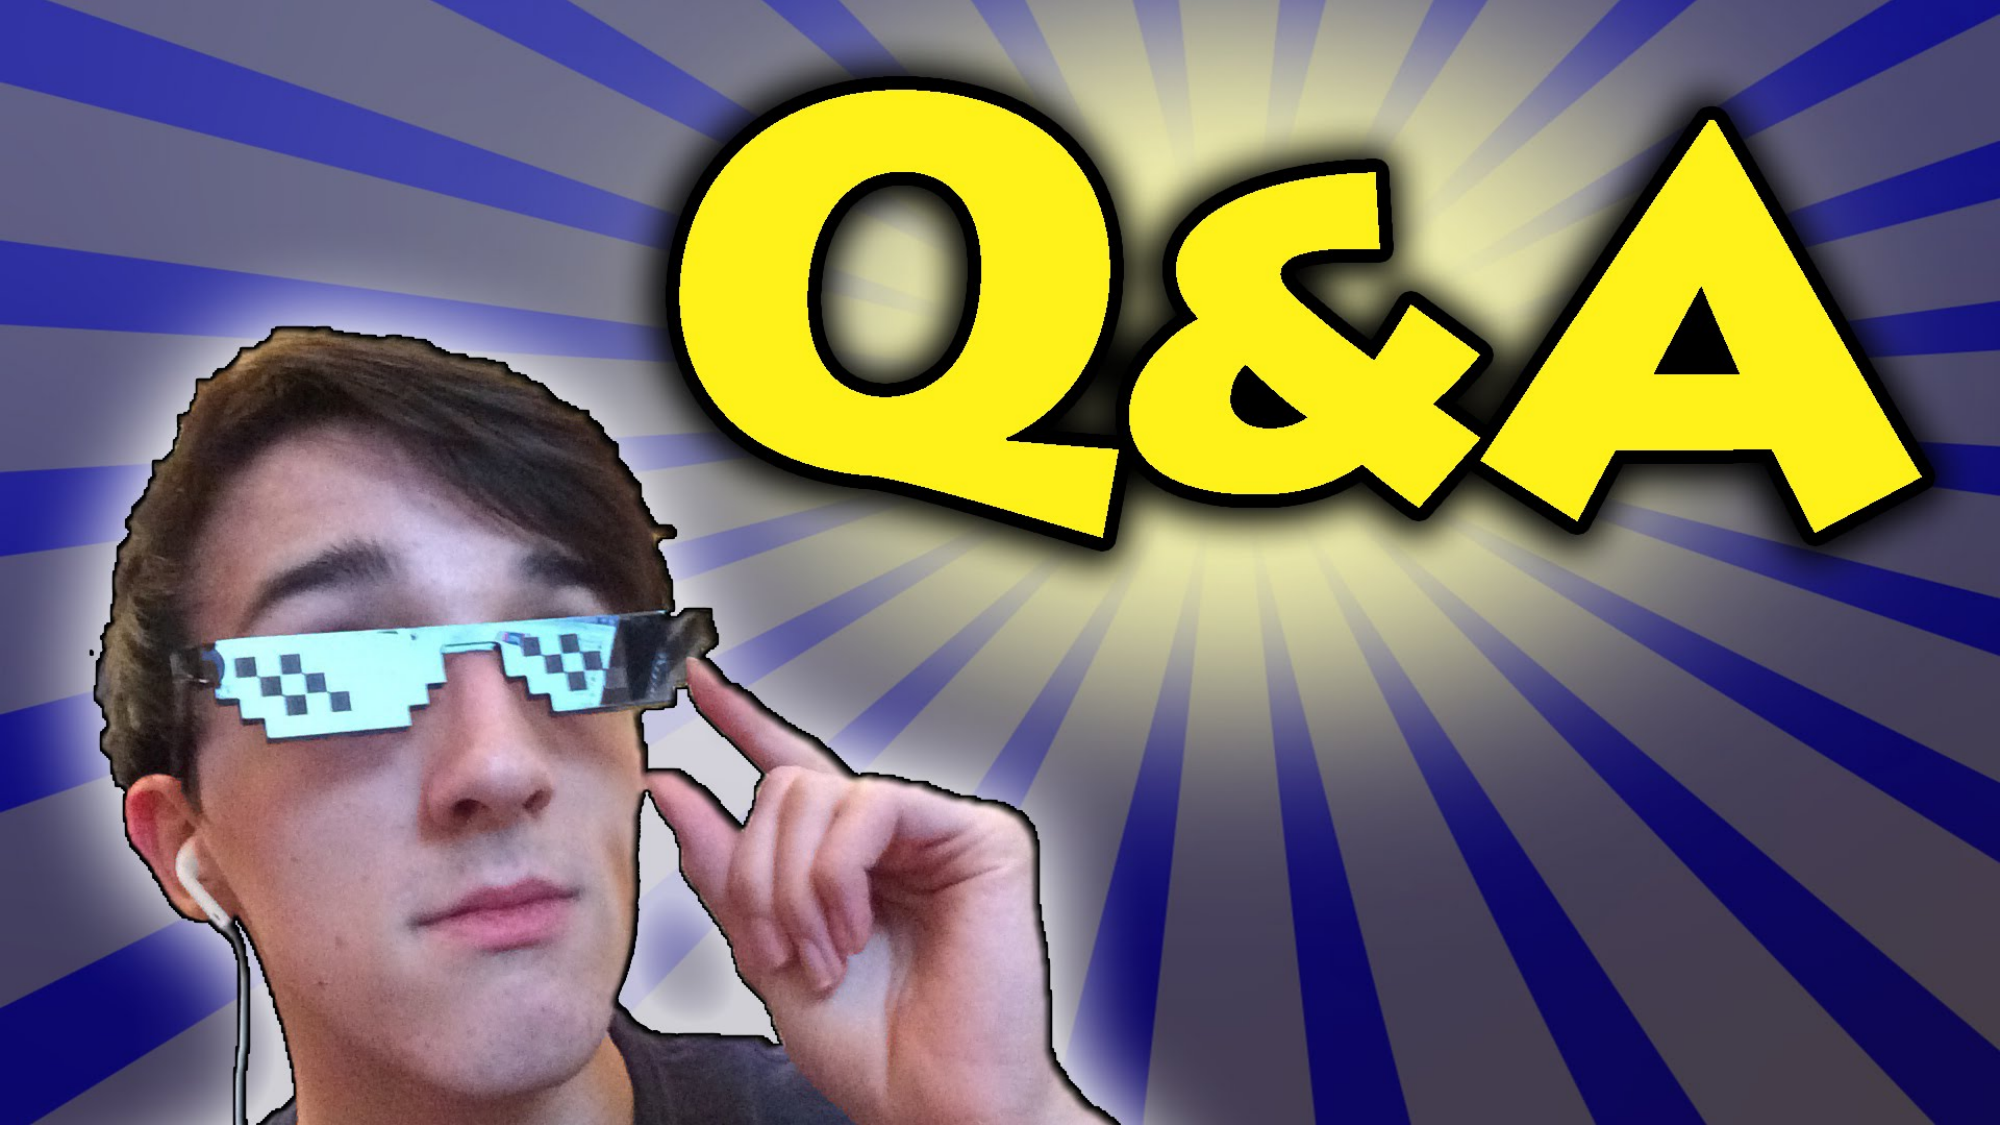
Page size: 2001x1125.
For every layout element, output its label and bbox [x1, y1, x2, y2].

list [0, 0, 2000, 1125]
